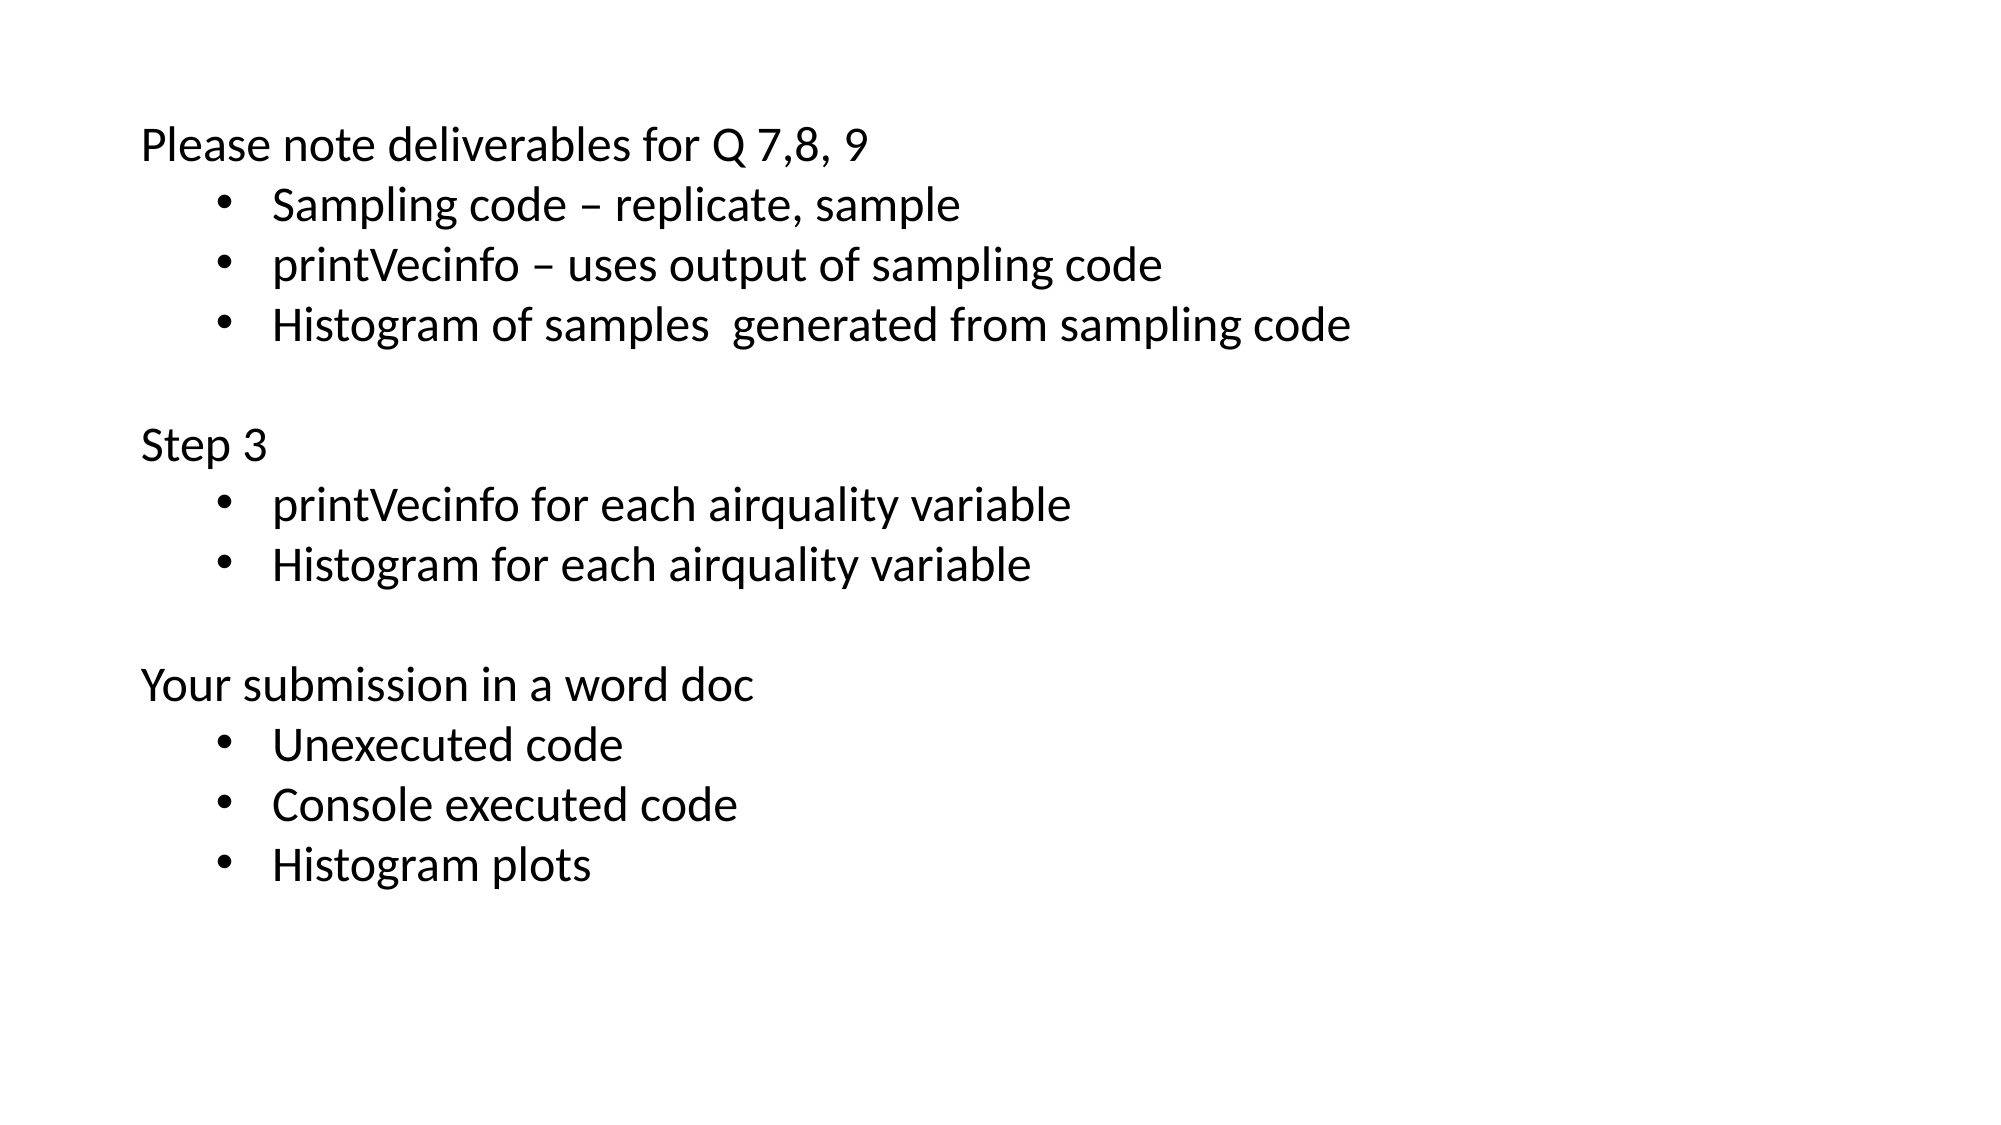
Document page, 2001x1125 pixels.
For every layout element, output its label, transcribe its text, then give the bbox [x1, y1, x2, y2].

text_box Please note deliverables for Q 7,8, 9 Sampling code – replicate, sample printVecinfo – uses output of sampling code Histogram of samples generated from sampling code Step 3 printVecinfo for each airquality variable Histogram for each airquality variable Your submission in a word doc Unexecuted code Console executed code Histogram plots [126, 103, 1753, 899]
